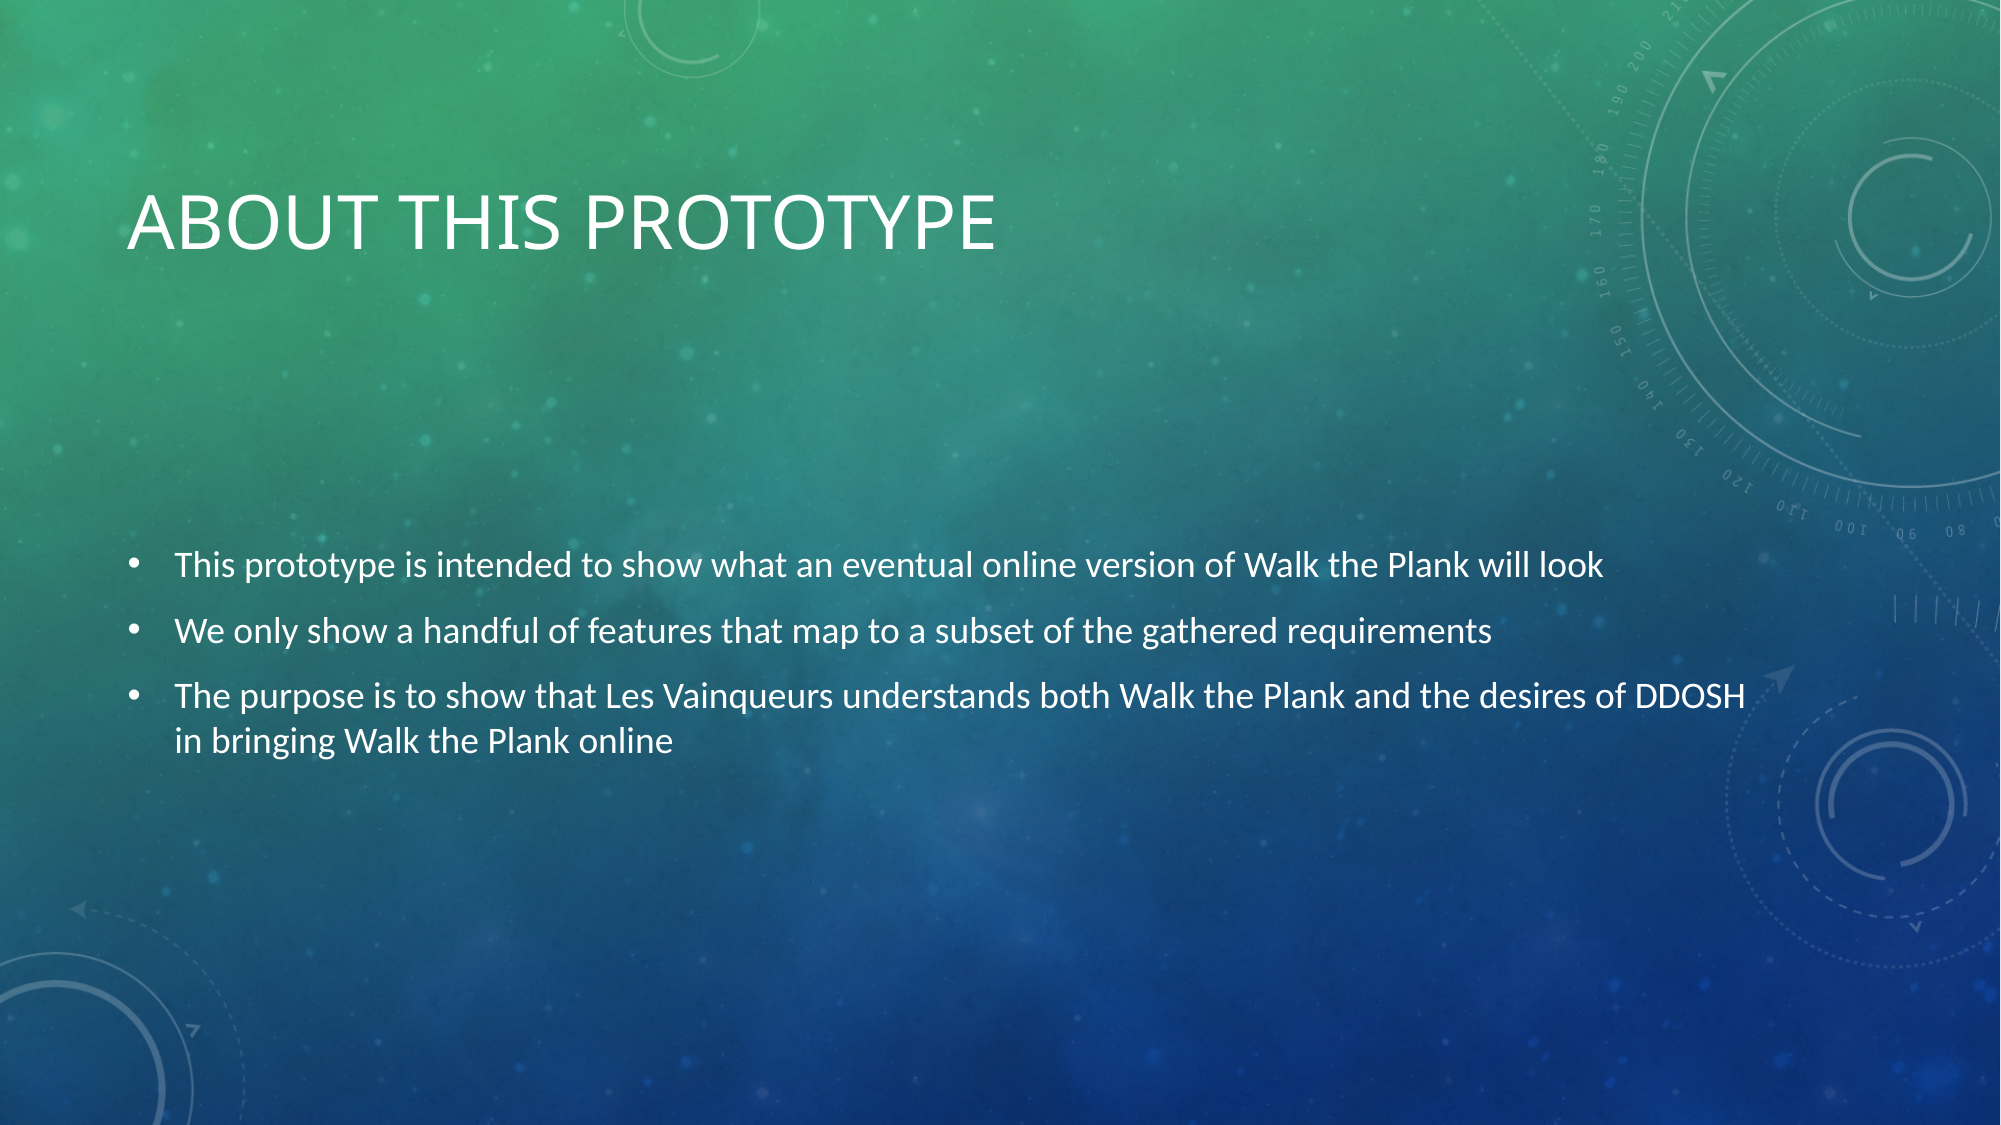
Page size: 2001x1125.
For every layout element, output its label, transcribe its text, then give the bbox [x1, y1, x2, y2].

picture [0, 0, 2001, 1125]
list This prototype is intended to show what an eventual online version of Walk the Plank will look We only show a handful of features that map to a subset of the gathered requirements The purpose is to show that Les Vainqueurs understands both Walk the Plank and the desires of DDOSH in bringing Walk the Plank online [112, 351, 1775, 950]
title About this prototype [112, 99, 1775, 339]
